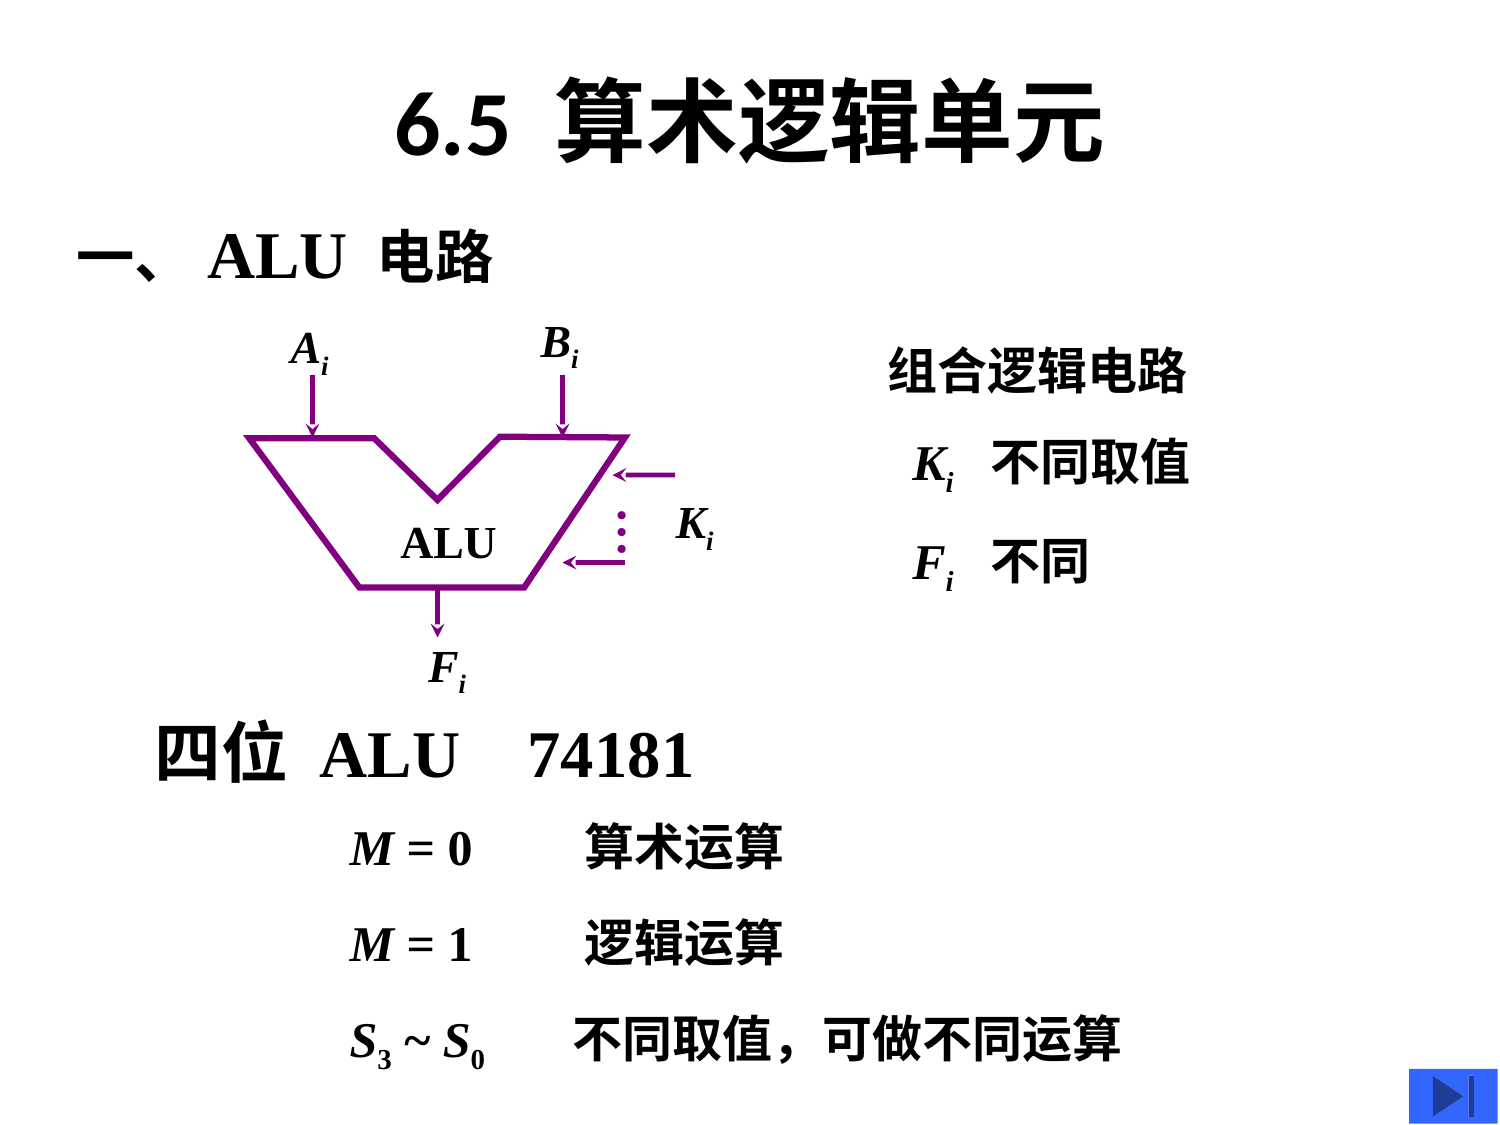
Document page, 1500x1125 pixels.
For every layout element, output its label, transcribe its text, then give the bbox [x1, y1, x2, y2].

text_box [248, 303, 730, 700]
text_box M = 0 算术运算 [334, 808, 963, 884]
text_box S3 ~ S0 不同取值，可做不同运算 [334, 999, 1388, 1083]
text_box M = 1 逻辑运算 [334, 904, 1000, 979]
text_box 四位 ALU 74181 [140, 703, 710, 798]
text_box [1409, 1068, 1498, 1124]
text_box 一、ALU 电路 [61, 204, 508, 300]
text_box 组合逻辑电路 Ki 不同取值 Fi 不同 [872, 305, 1206, 605]
title 6.5 算术逻辑单元 [112, 24, 1388, 213]
